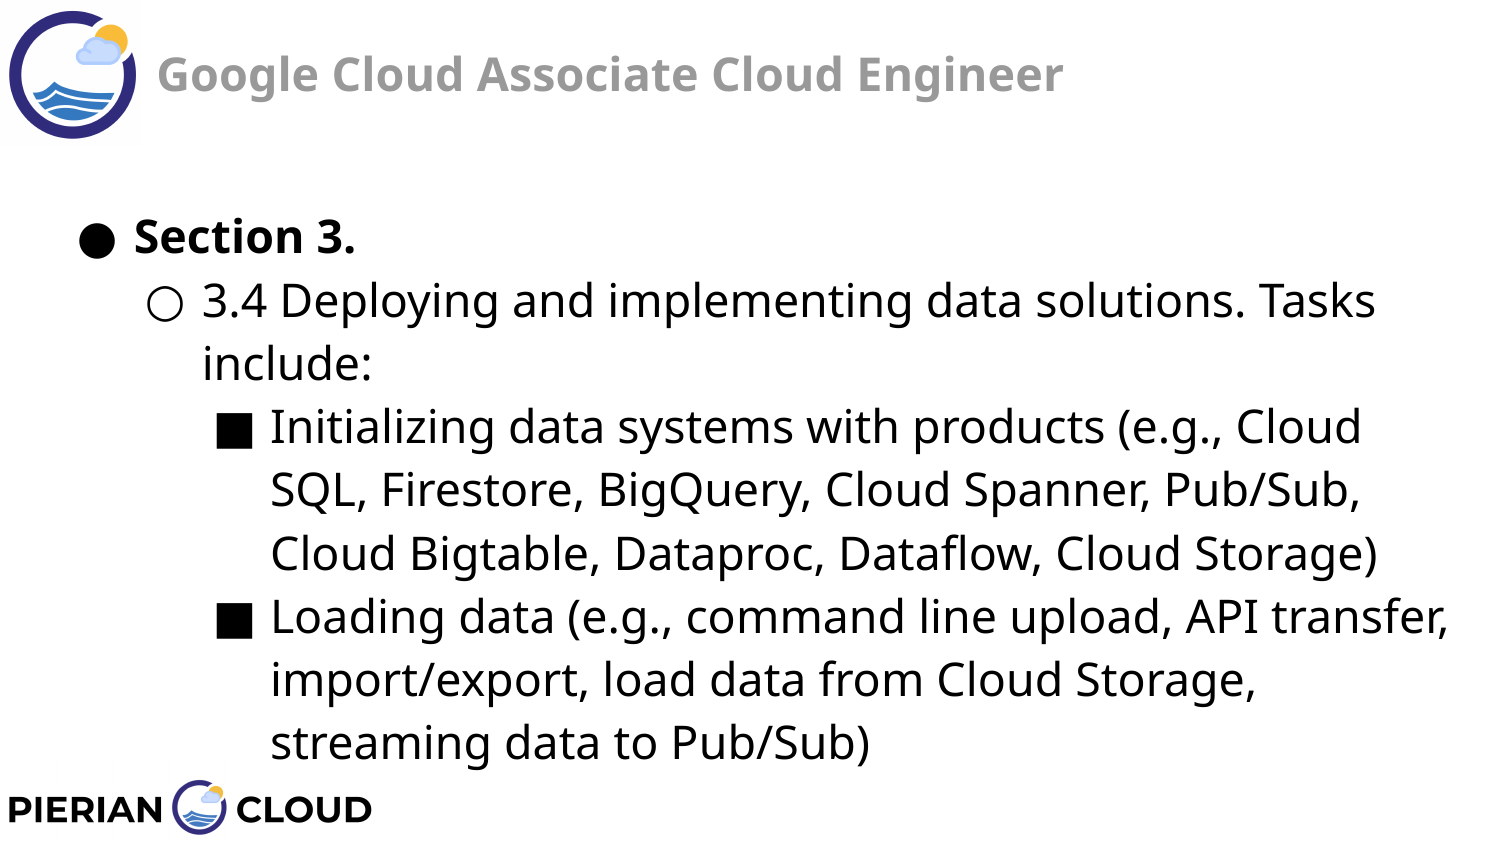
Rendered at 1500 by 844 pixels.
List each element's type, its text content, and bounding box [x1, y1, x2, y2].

picture [0, 758, 375, 844]
picture [0, 0, 142, 146]
title Google Cloud Associate Cloud Engineer [146, 25, 1420, 120]
subtitle Section 3. 3.4 Deploying and implementing data solutions. Tasks include: Initializing data systems with products (e.g., Cloud SQL, Firestore, BigQuery, Cloud Spanner, Pub/Sub, Cloud Bigtable, Dataproc, Dataflow, Cloud Storage) Loading data (e.g., command line upload, API transfer, import/export, load data from Cloud Storage, streaming data to Pub/Sub) [51, 189, 1476, 802]
